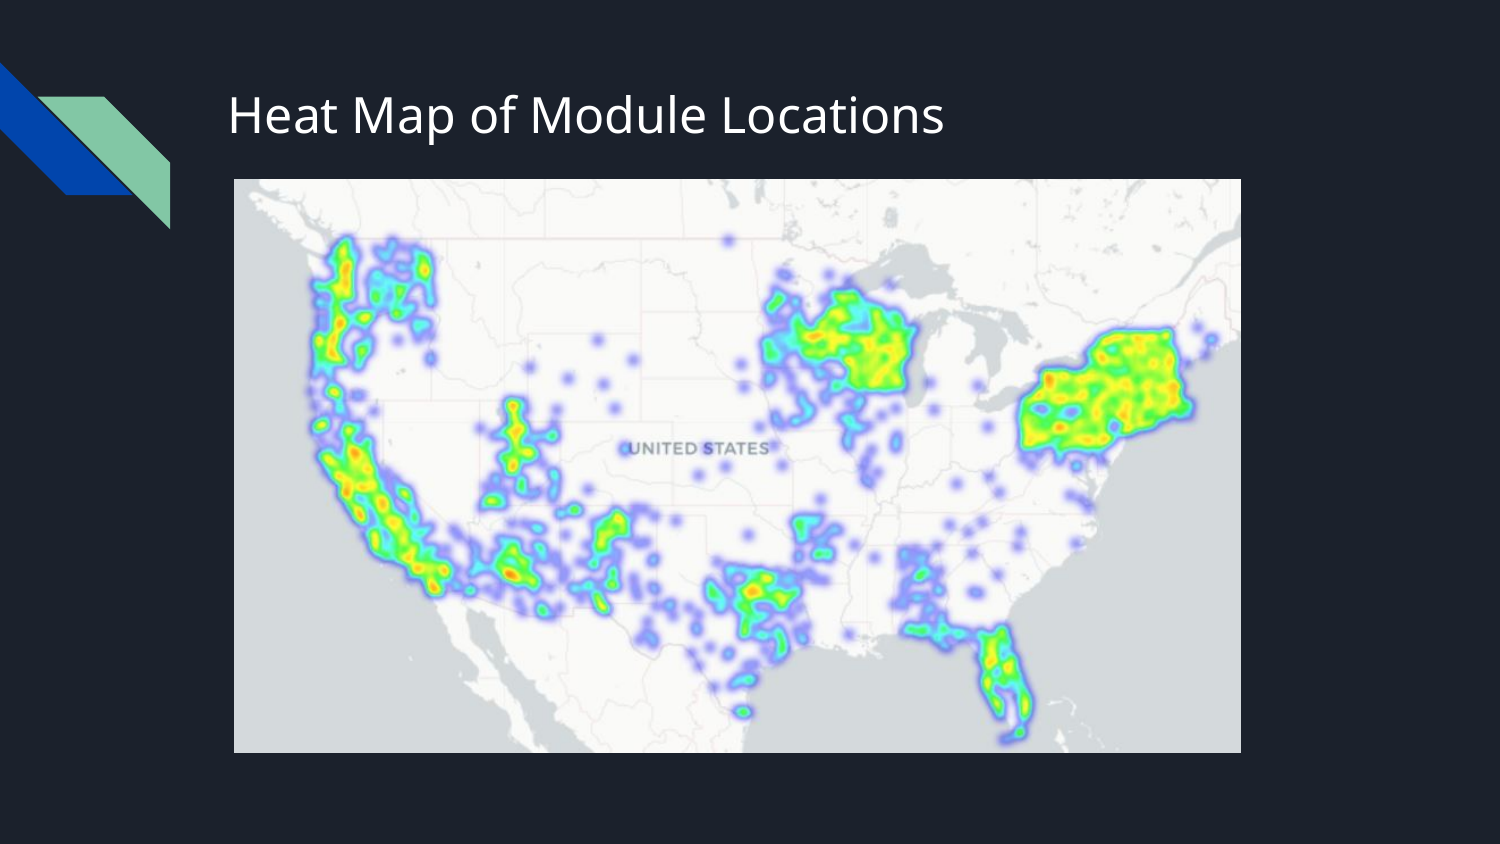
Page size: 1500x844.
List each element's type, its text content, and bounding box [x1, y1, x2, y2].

title Heat Map of Module Locations [212, 64, 1368, 215]
picture [233, 179, 1242, 753]
